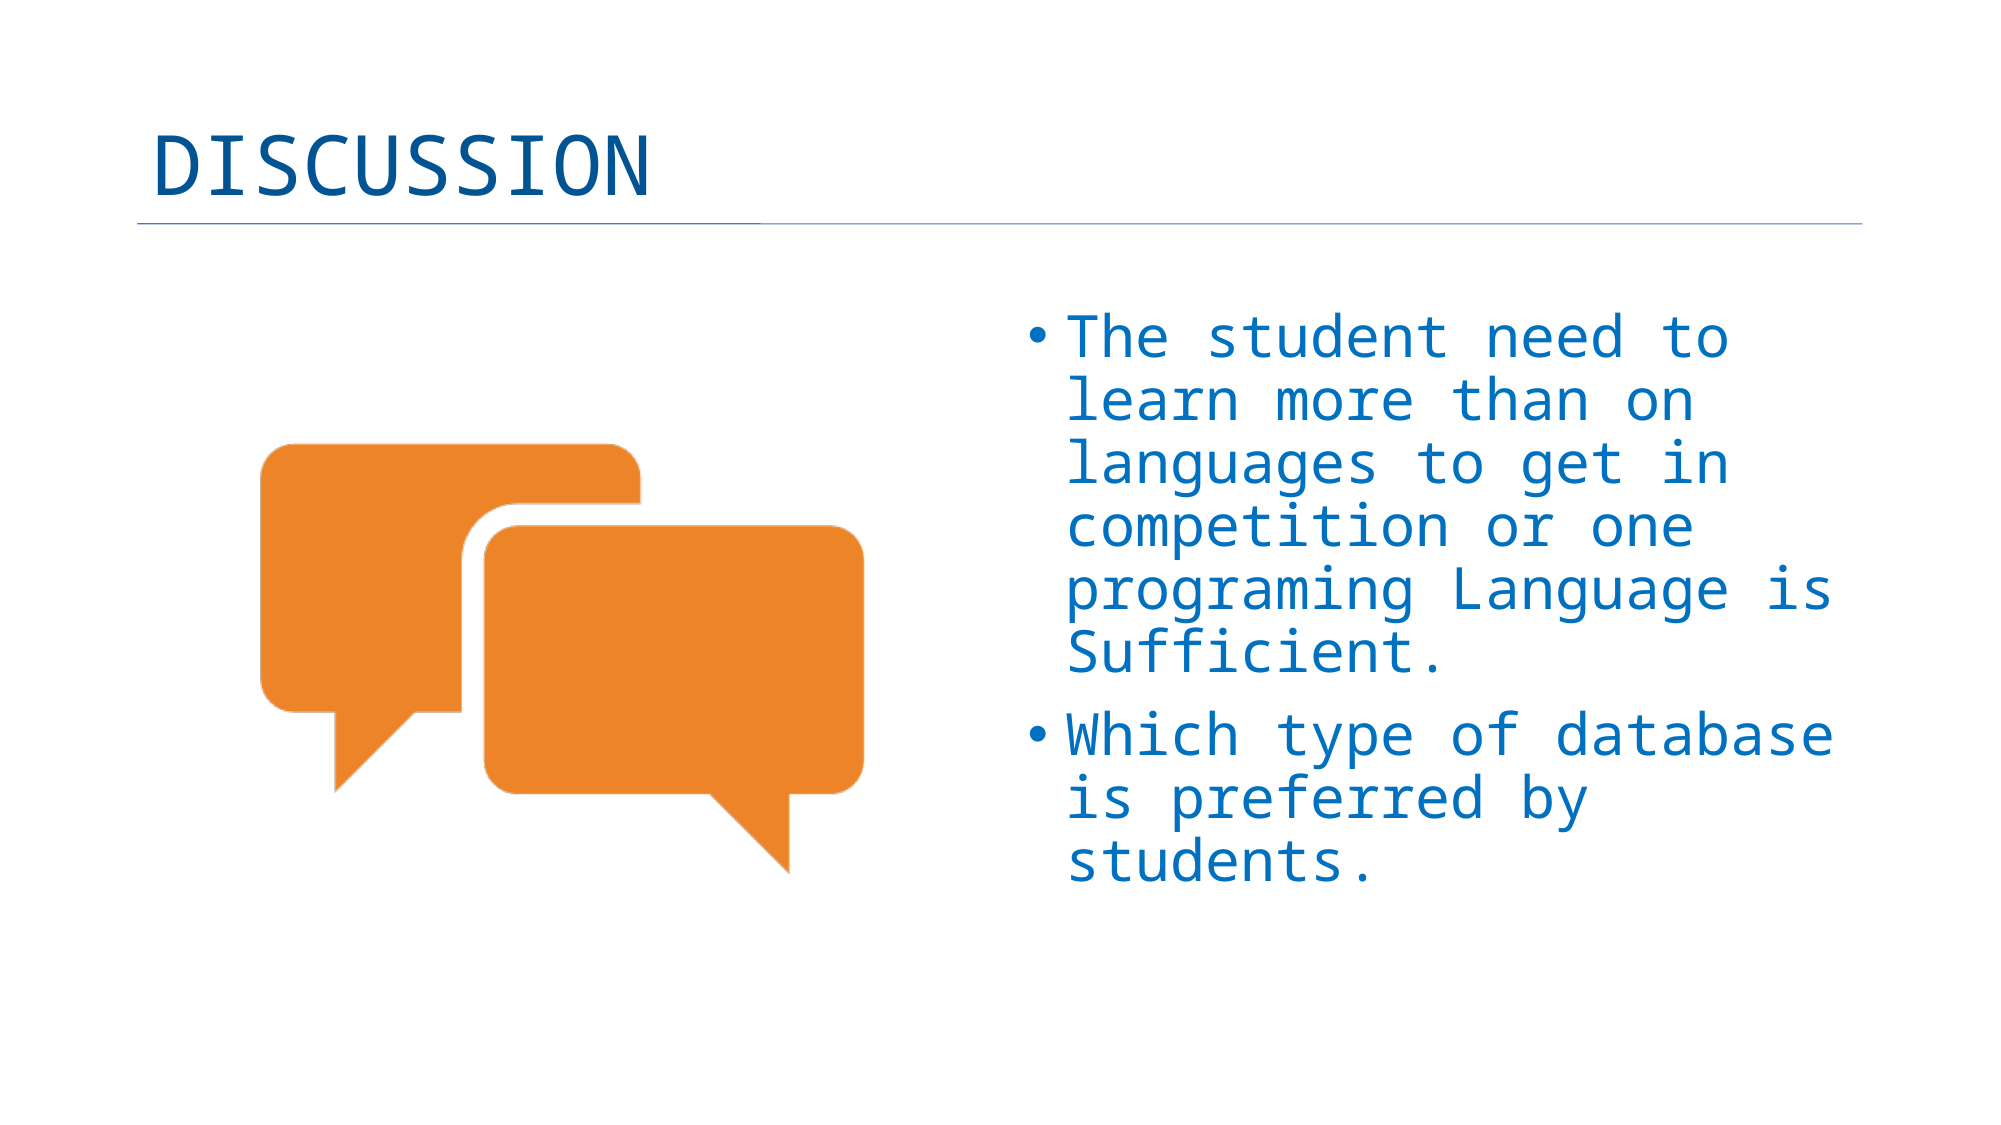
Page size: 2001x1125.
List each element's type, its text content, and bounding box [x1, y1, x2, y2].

list The student need to learn more than on languages to get in competition or one programing Language is Sufficient. Which type of database is preferred by students. [1012, 299, 1863, 1014]
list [205, 299, 920, 1014]
title DISCUSSION [137, 59, 1863, 278]
